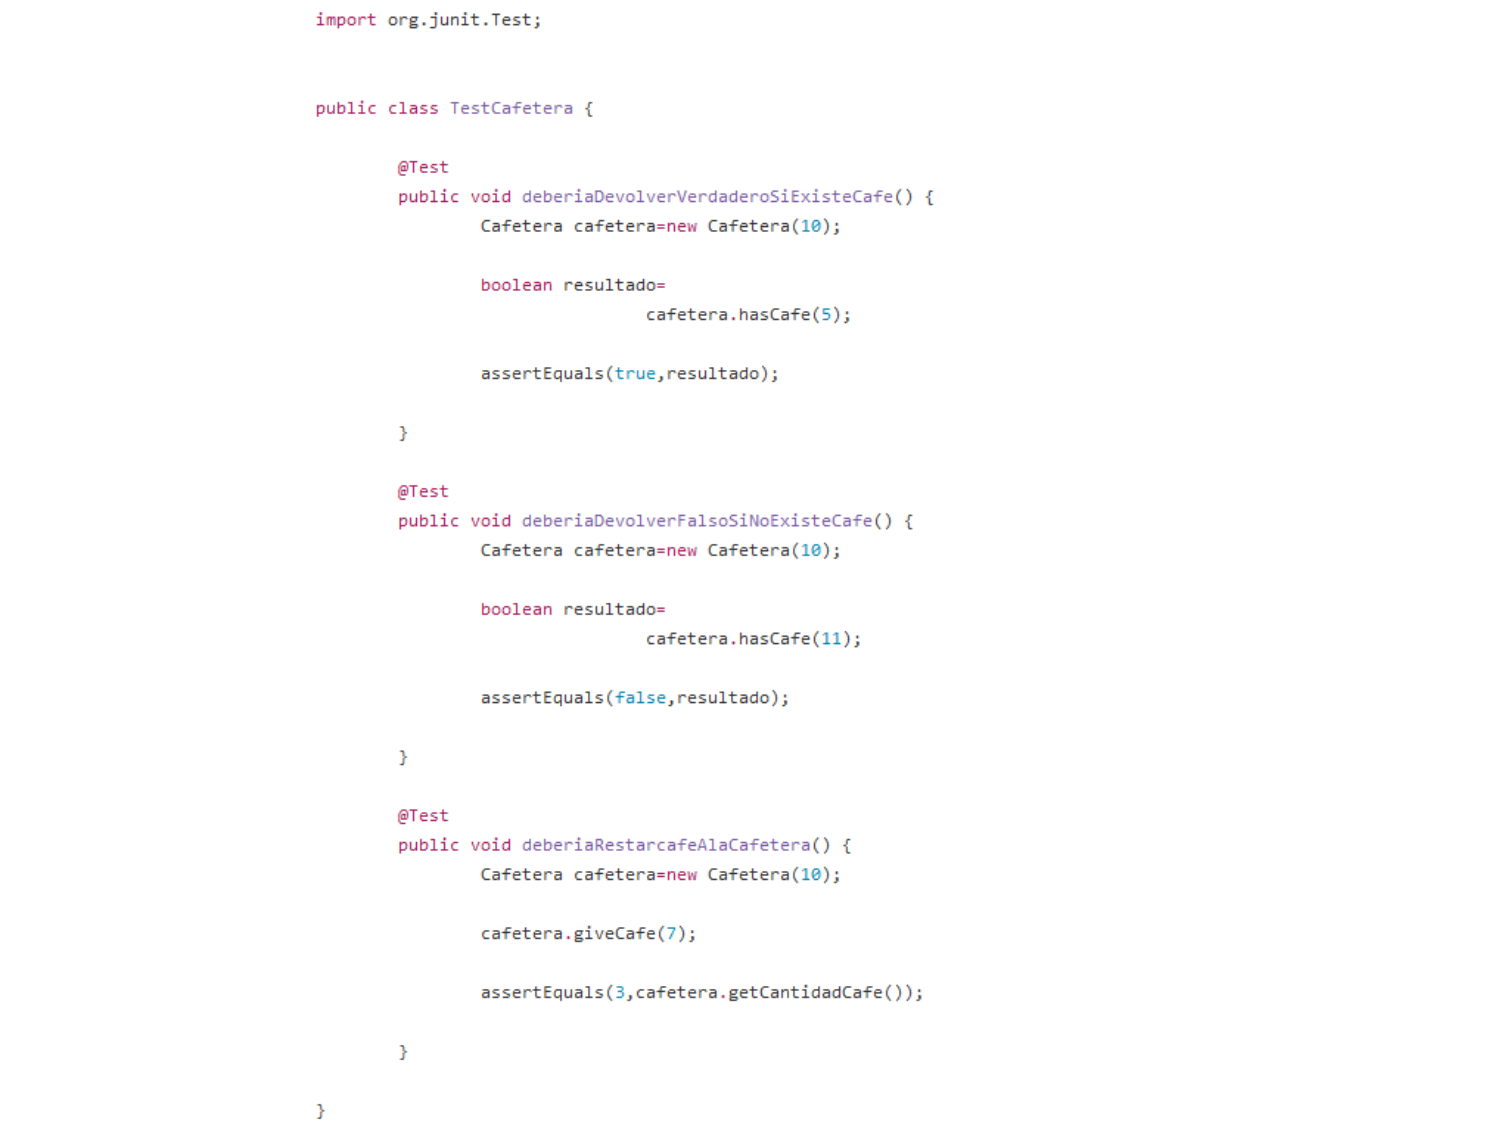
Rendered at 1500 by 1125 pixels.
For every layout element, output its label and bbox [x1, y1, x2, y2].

list [300, 5, 988, 1125]
